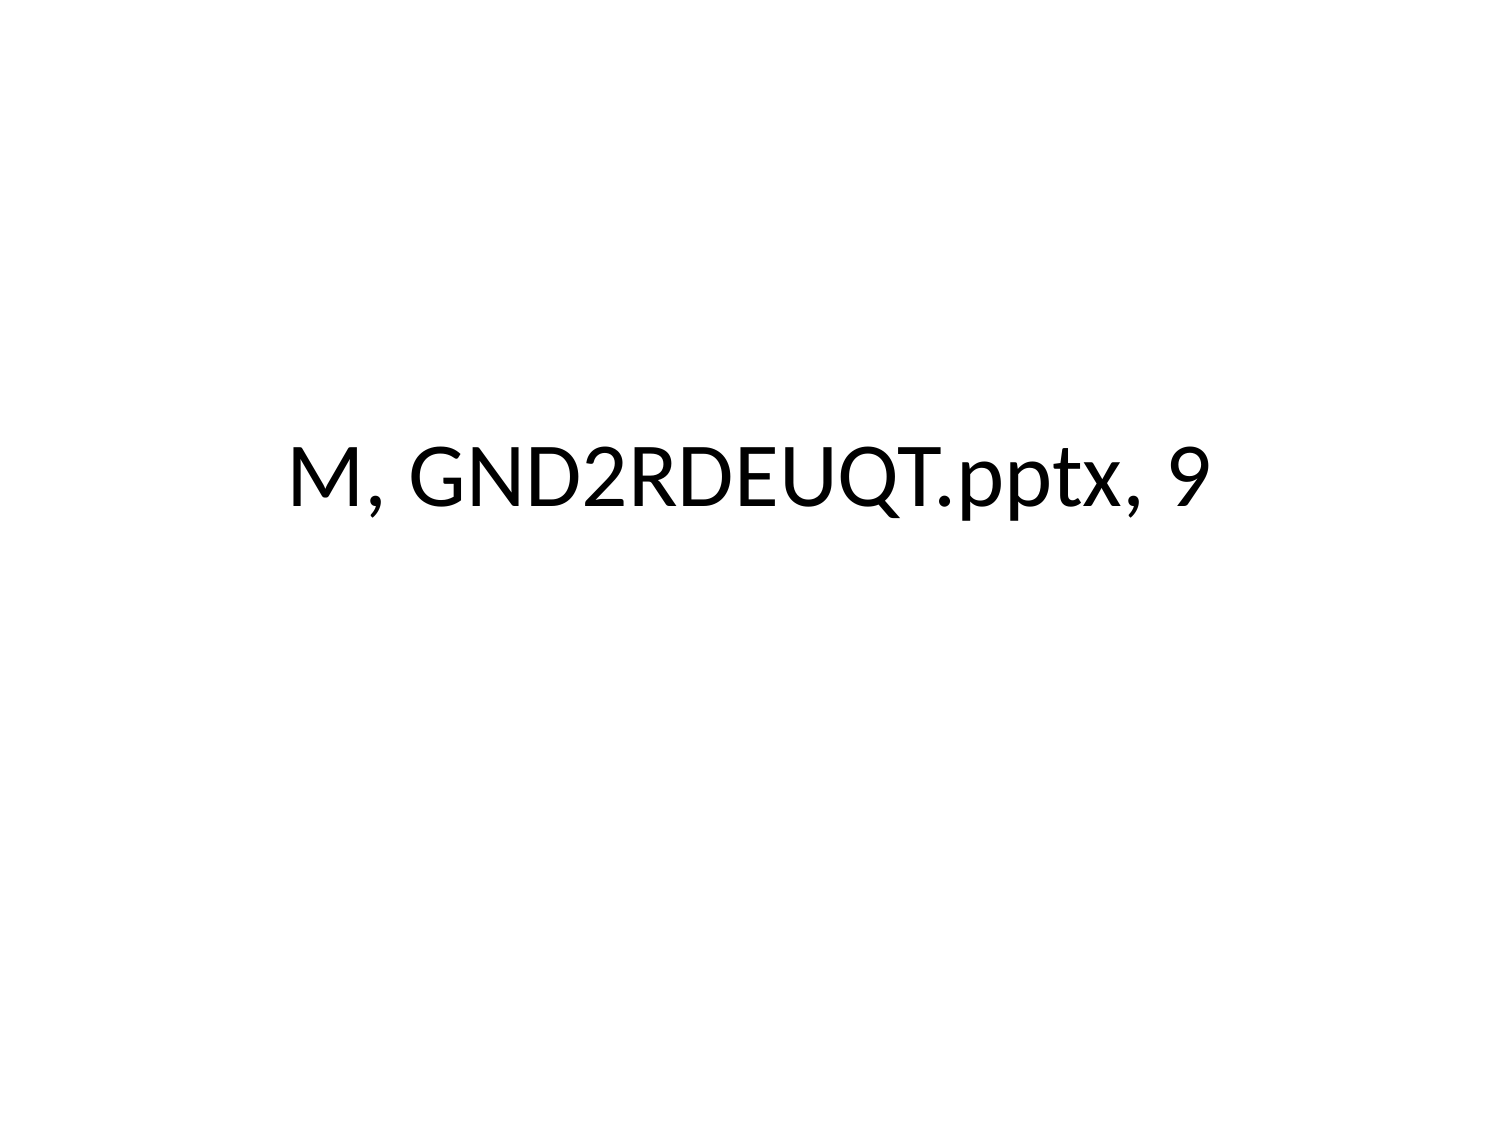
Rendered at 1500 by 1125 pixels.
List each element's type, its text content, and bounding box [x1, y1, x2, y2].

title M, GND2RDEUQT.pptx, 9 [112, 349, 1388, 591]
